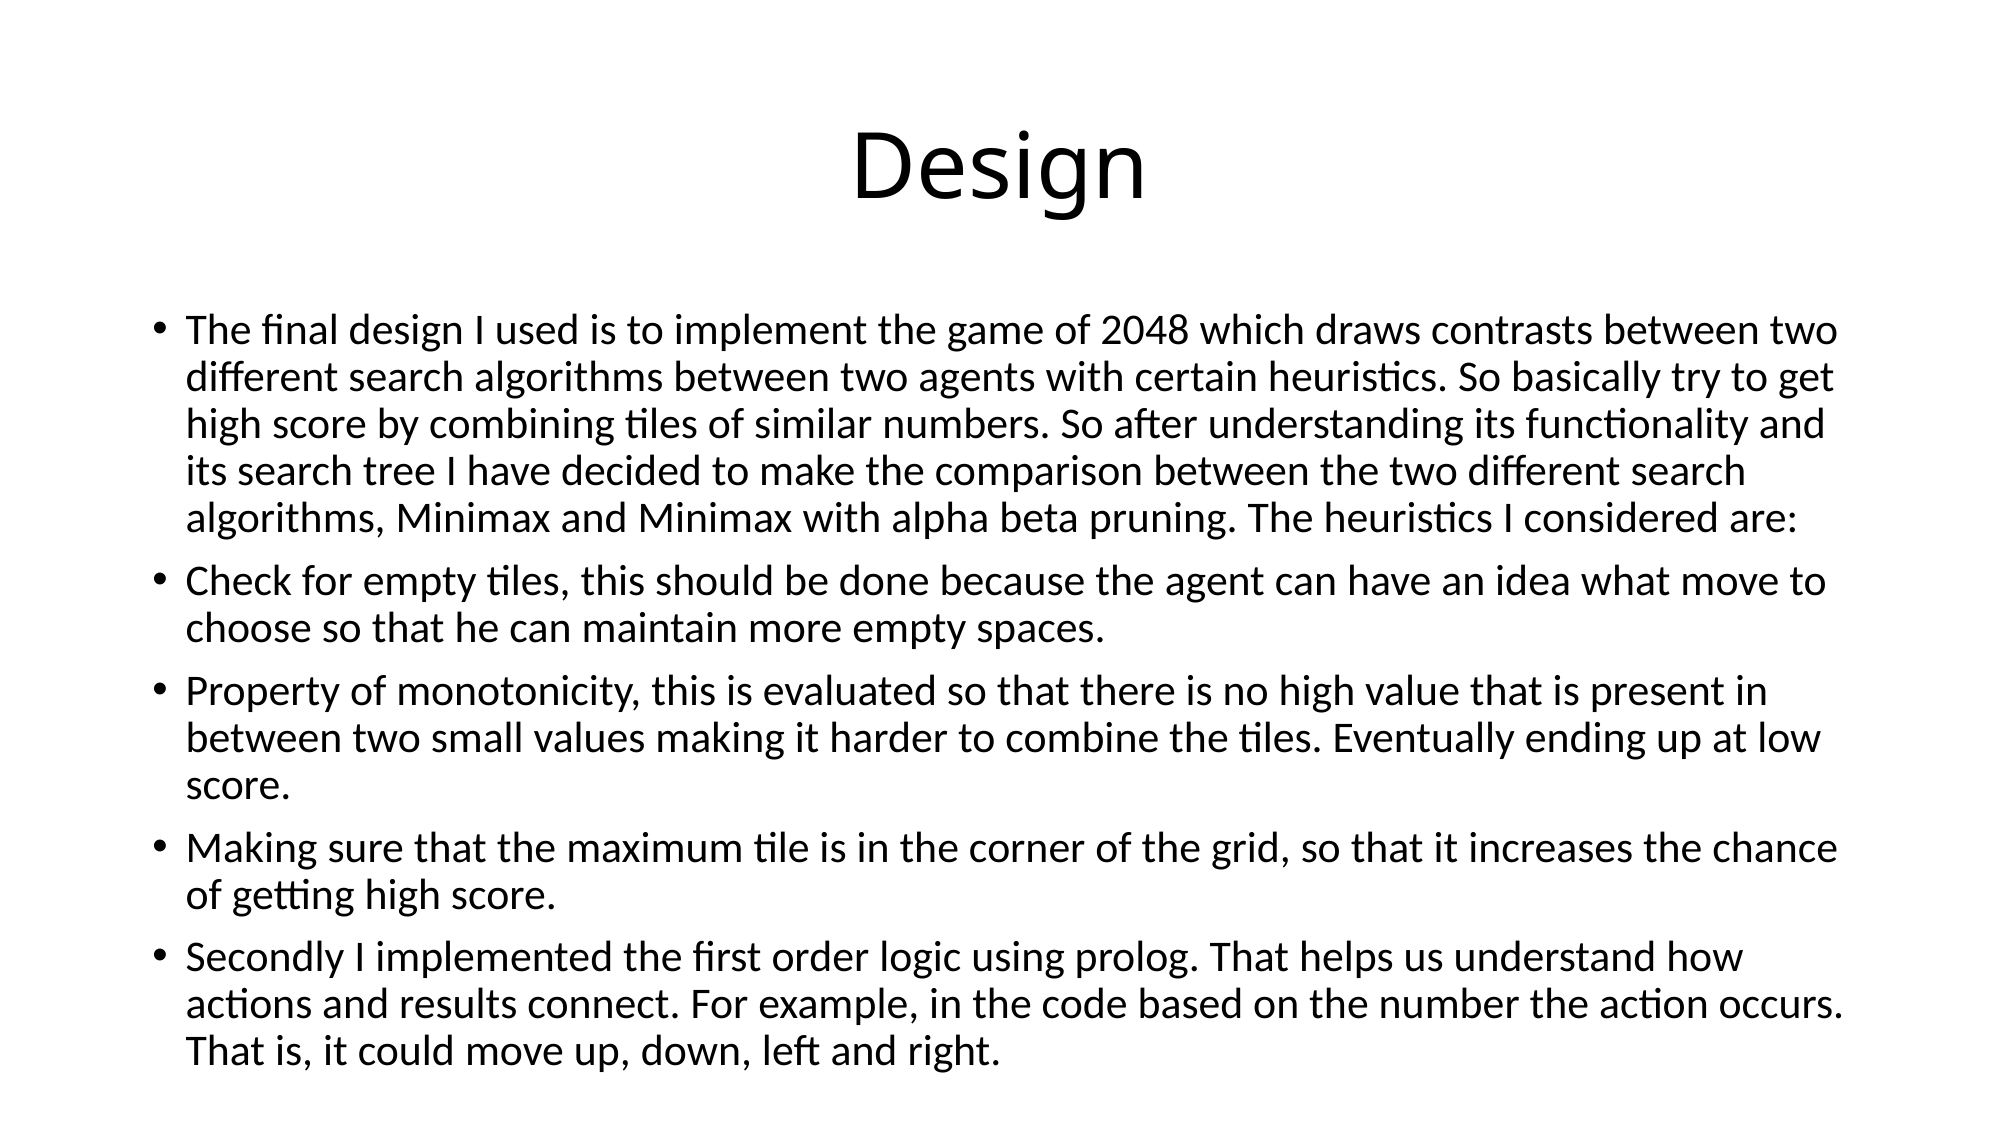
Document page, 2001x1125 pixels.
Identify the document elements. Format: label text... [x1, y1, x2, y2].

title Design [137, 59, 1863, 278]
list The final design I used is to implement the game of 2048 which draws contrasts between two different search algorithms between two agents with certain heuristics. So basically try to get high score by combining tiles of similar numbers. So after understanding its functionality and its search tree I have decided to make the comparison between the two different search algorithms, Minimax and Minimax with alpha beta pruning. The heuristics I considered are: Check for empty tiles, this should be done because the agent can have an idea what move to choose so that he can maintain more empty spaces. Property of monotonicity, this is evaluated so that there is no high value that is present in between two small values making it harder to combine the tiles. Eventually ending up at low score. Making sure that the maximum tile is in the corner of the grid, so that it increases the chance of getting high score. Secondly I implemented the first order logic using prolog. That helps us understand how actions and results connect. For example, in the code based on the number the action occurs. That is, it could move up, down, left and right. [137, 299, 1863, 1098]
